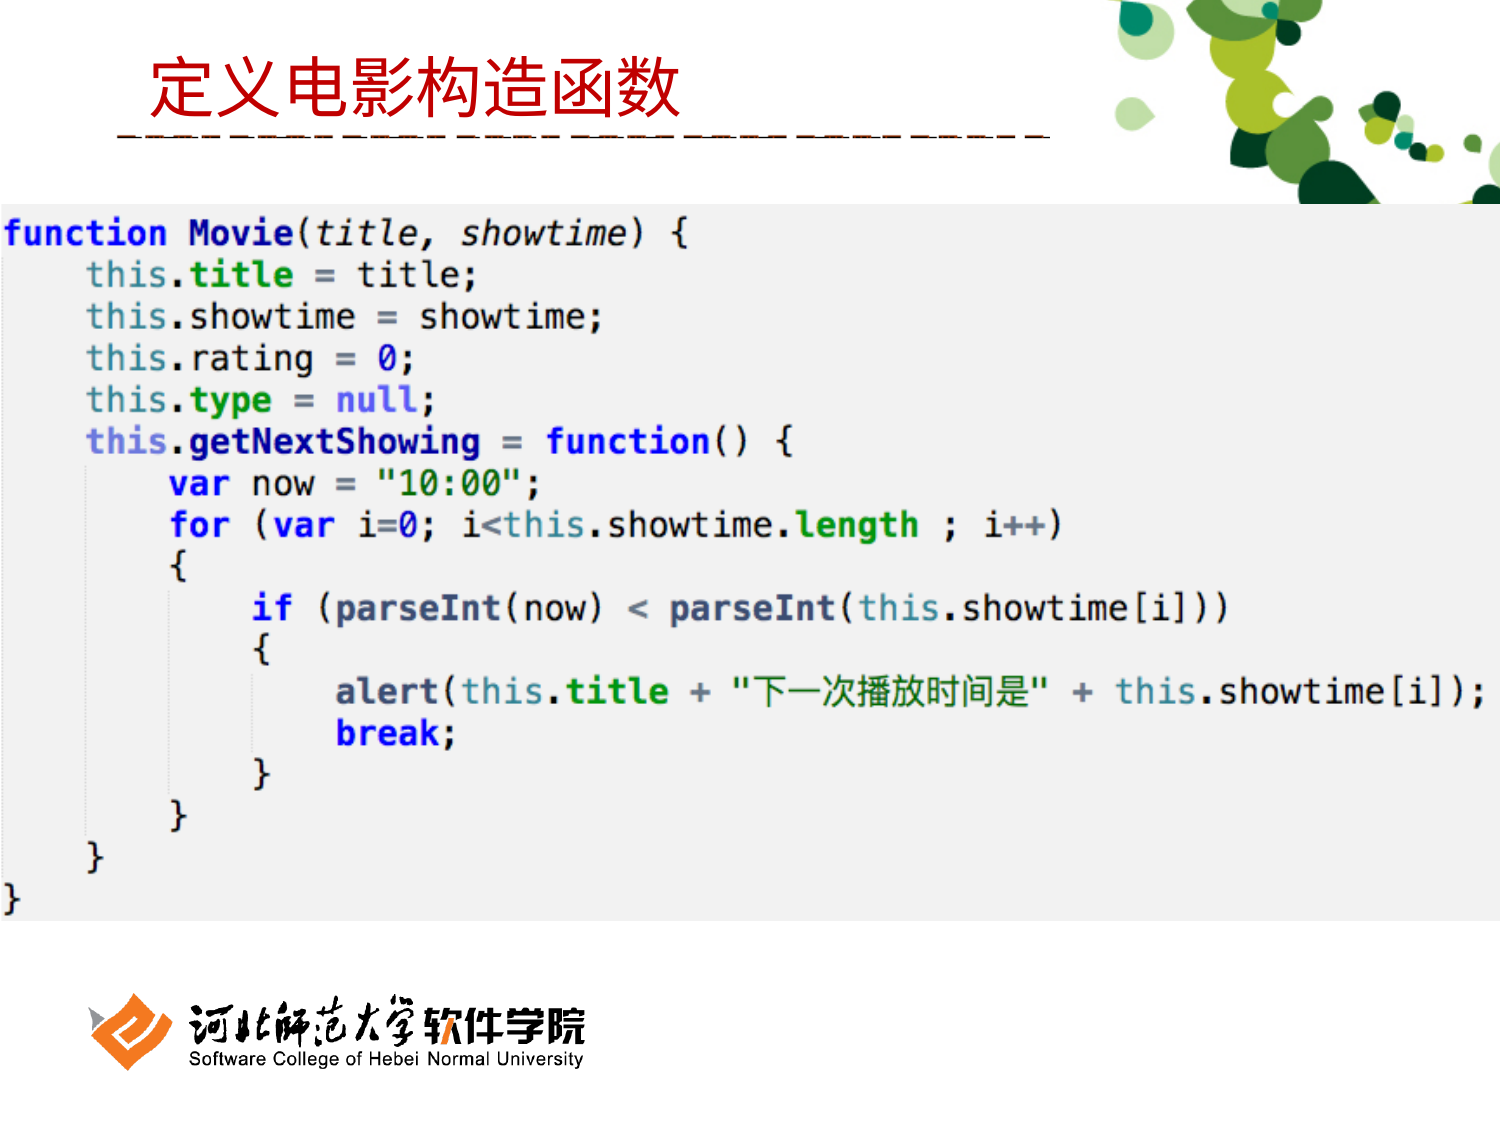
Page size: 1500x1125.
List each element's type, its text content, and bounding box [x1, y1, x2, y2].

list 定义电影构造函数 [134, 38, 1142, 120]
picture [0, 0, 1500, 1125]
